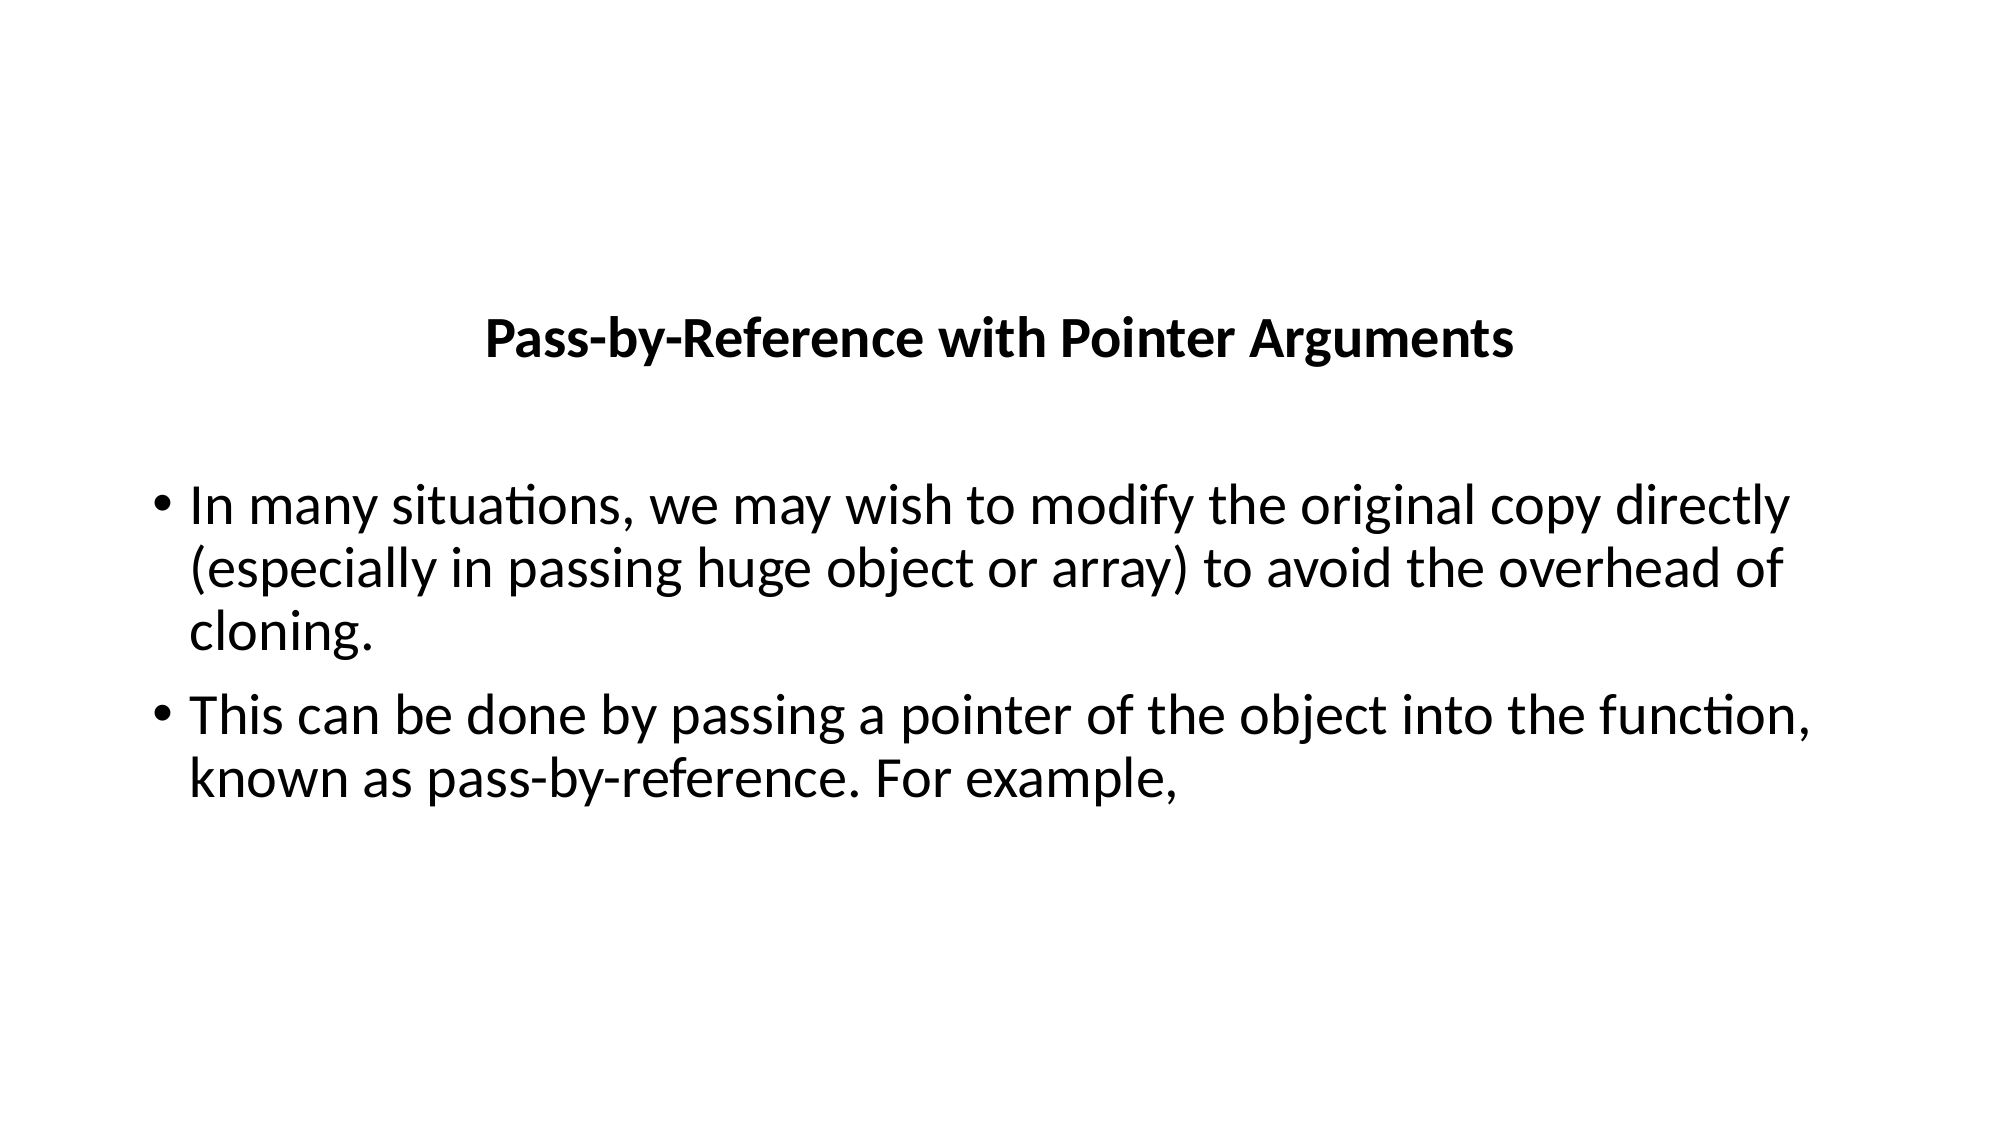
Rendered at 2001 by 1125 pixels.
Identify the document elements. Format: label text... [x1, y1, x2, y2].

list Pass-by-Reference with Pointer Arguments In many situations, we may wish to modify the original copy directly (especially in passing huge object or array) to avoid the overhead of cloning. This can be done by passing a pointer of the object into the function, known as pass-by-reference. For example, [137, 299, 1863, 1014]
